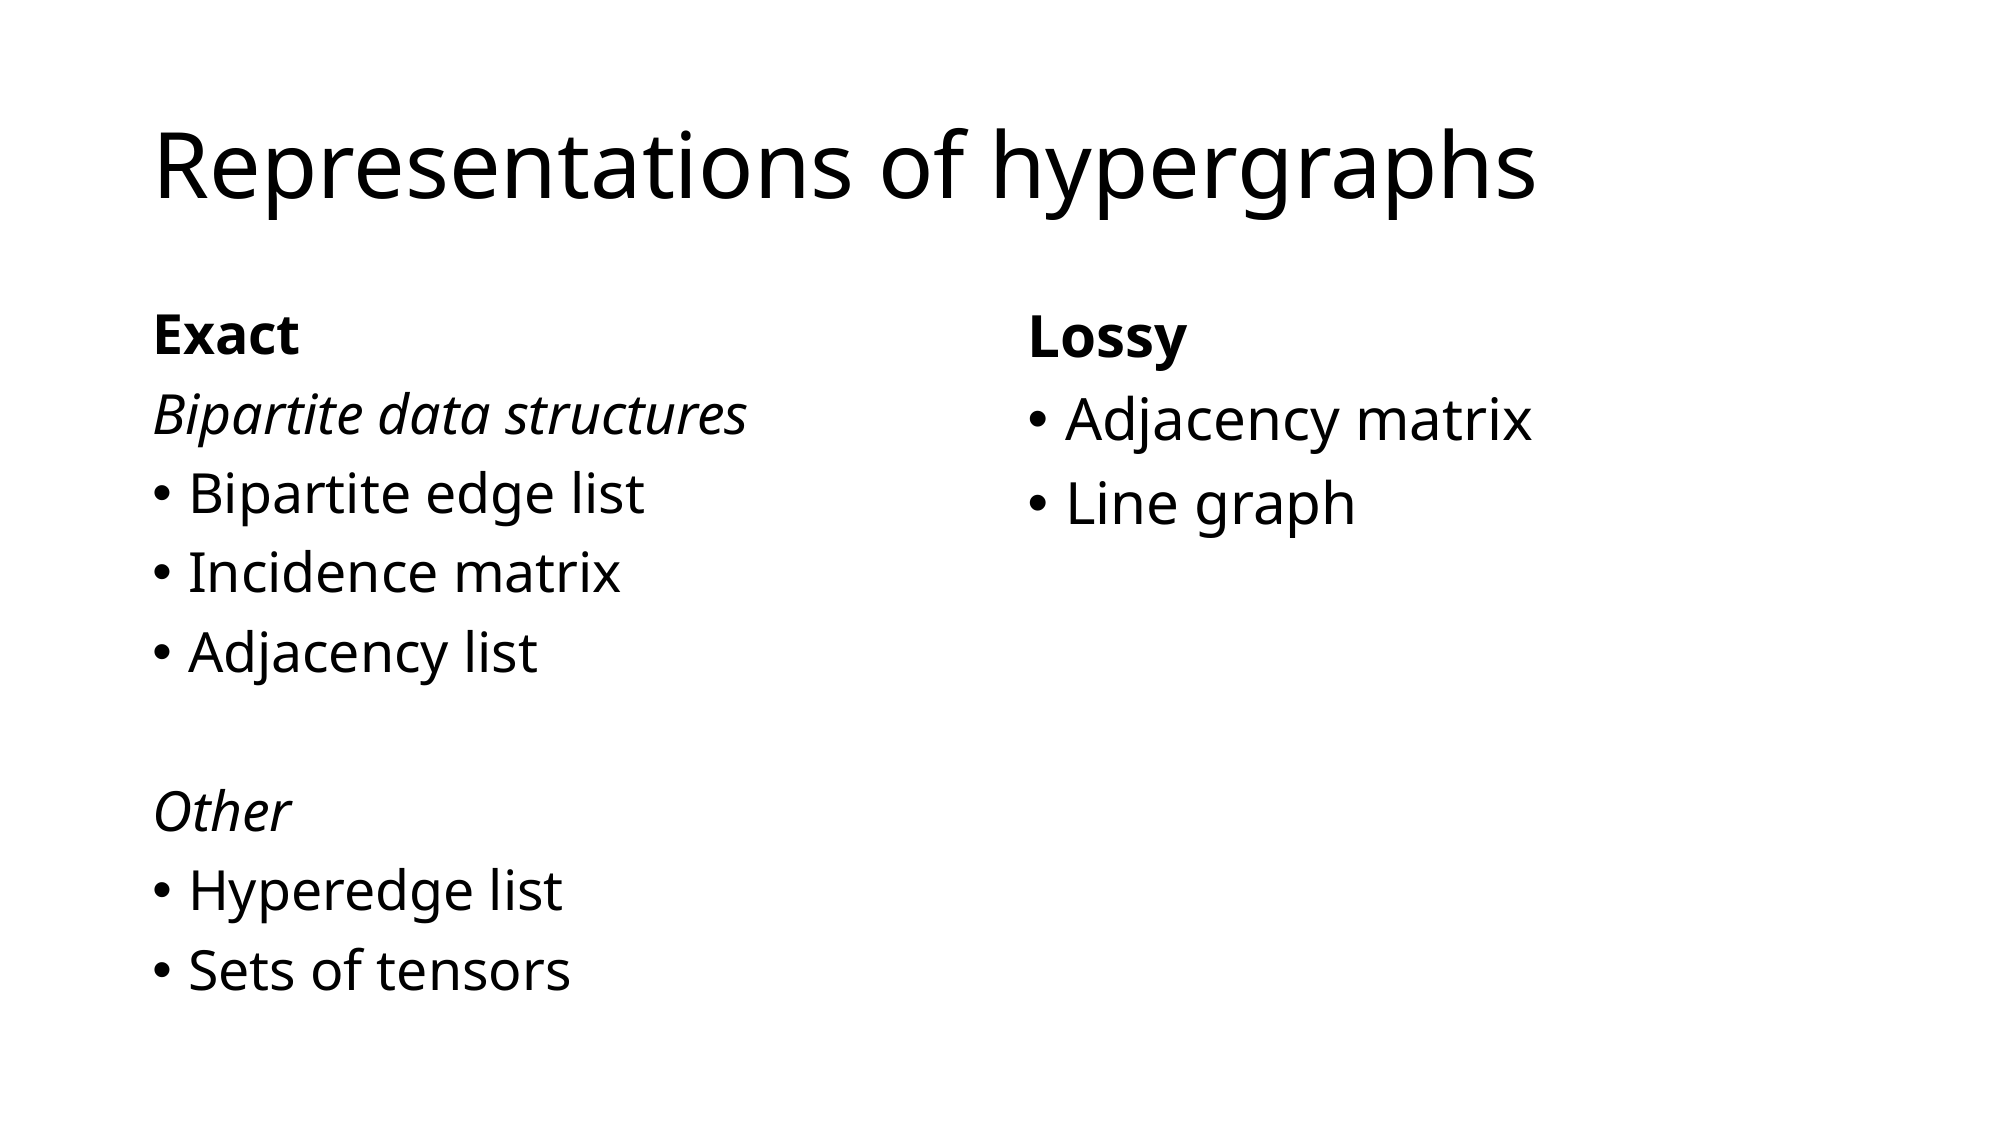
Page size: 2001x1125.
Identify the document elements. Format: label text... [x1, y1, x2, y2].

list Lossy Adjacency matrix Line graph [1012, 299, 1863, 1014]
title Representations of hypergraphs [137, 59, 1863, 278]
list Exact Bipartite data structures Bipartite edge list Incidence matrix Adjacency list Other Hyperedge list Sets of tensors [137, 299, 988, 1014]
